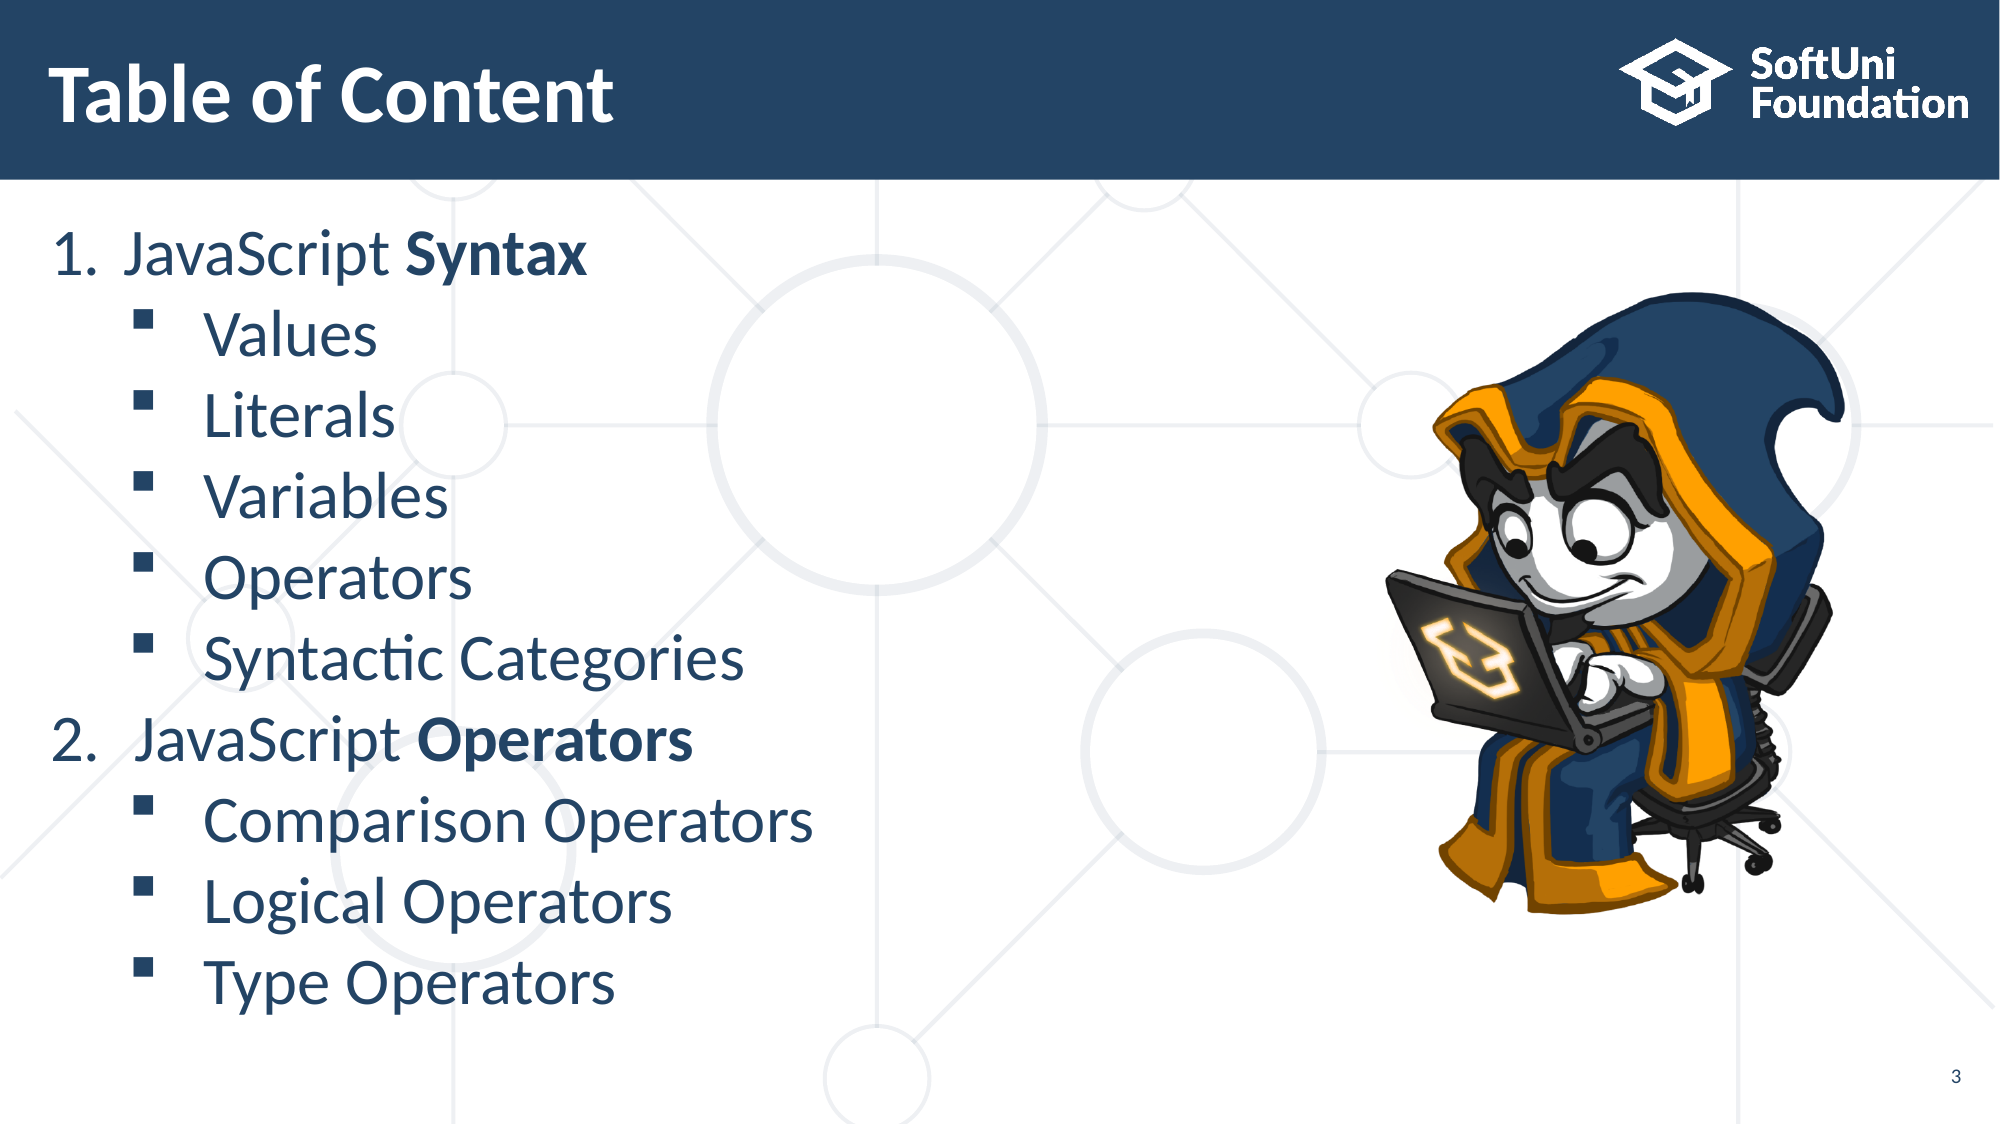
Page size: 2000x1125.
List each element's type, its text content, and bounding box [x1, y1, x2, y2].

title Table of Content [31, 16, 1591, 162]
picture [1375, 231, 1884, 951]
slide_number 3 [1896, 1049, 1968, 1101]
list JavaScript Syntax Values Literals Variables Operators Syntactic Categories JavaScript Operators Comparison Operators Logical Operators Type Operators [32, 224, 1375, 1012]
picture [1618, 38, 1968, 126]
